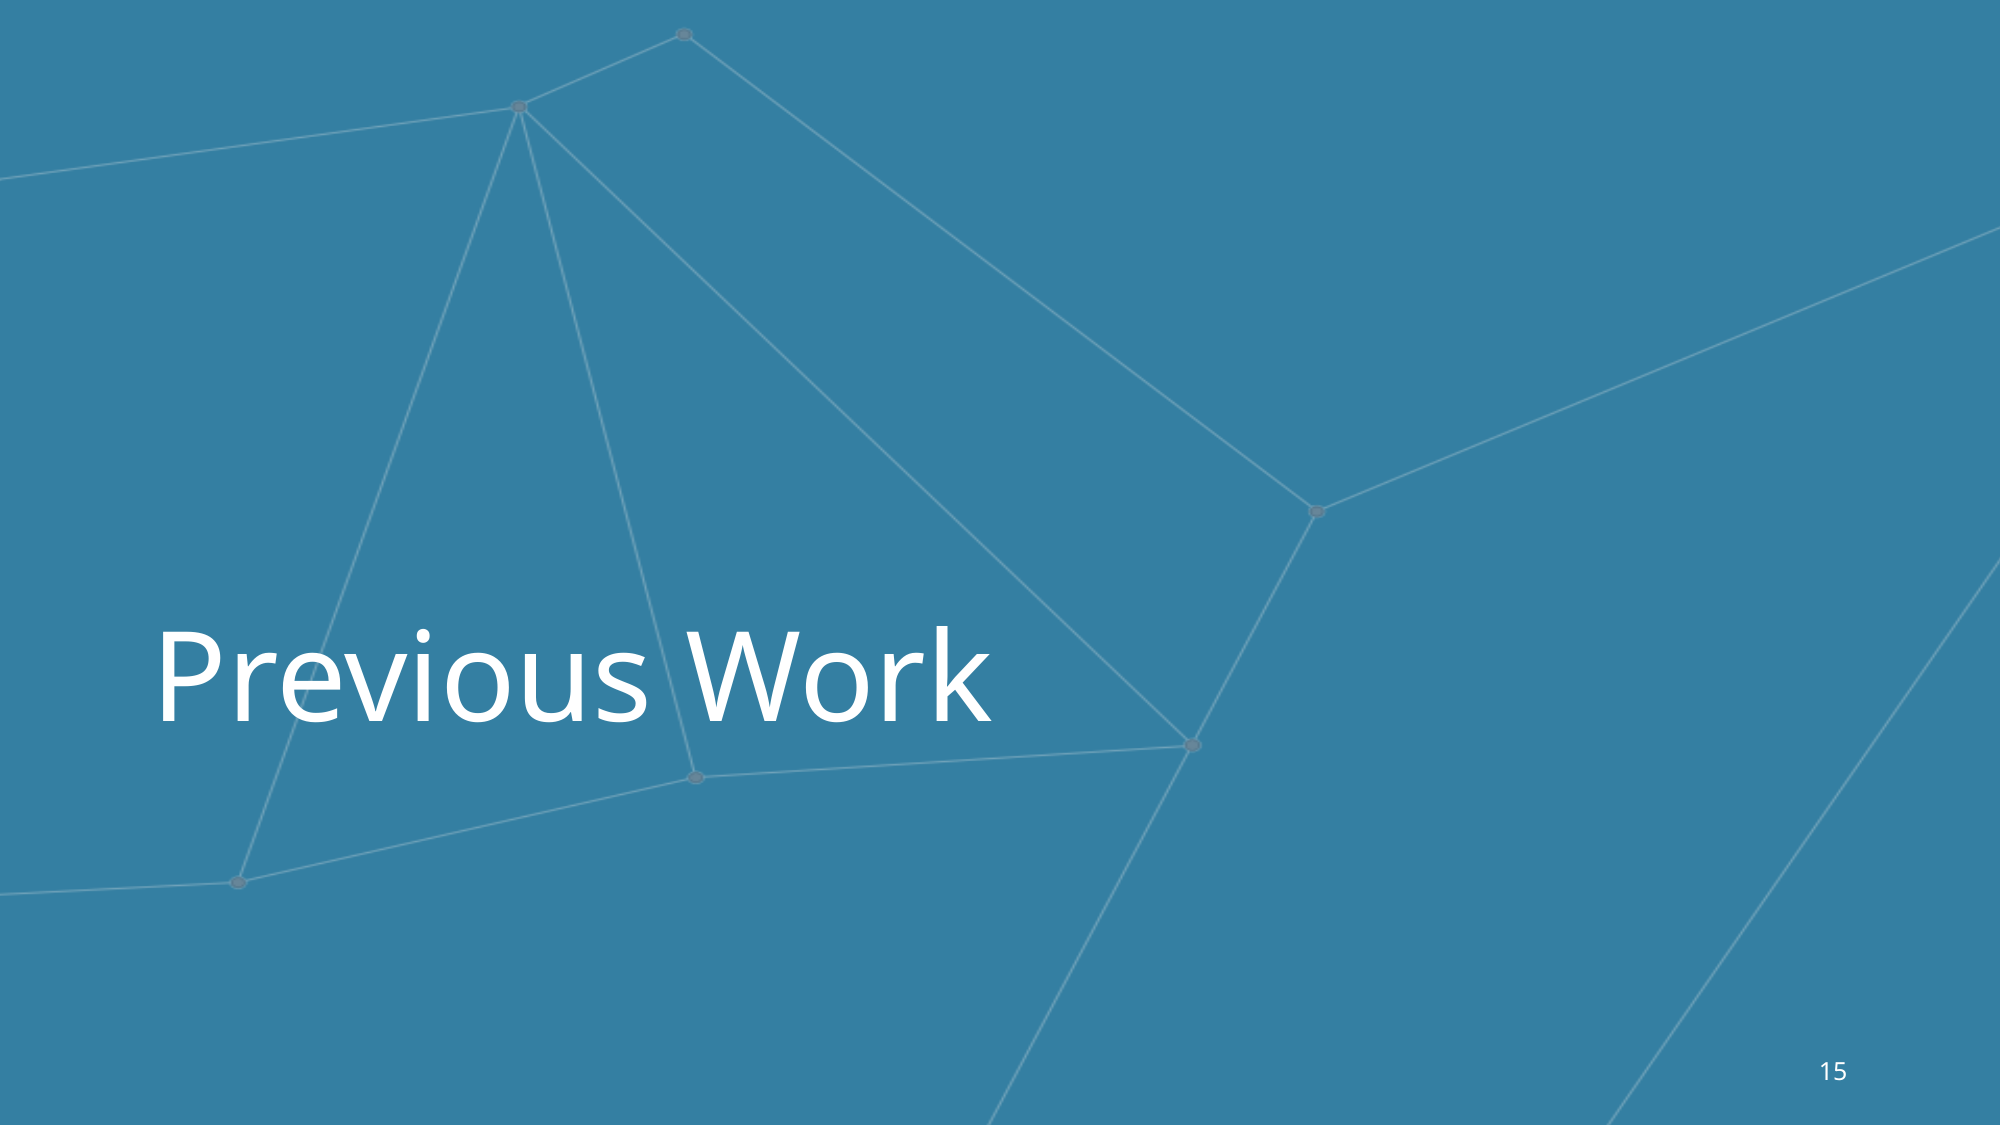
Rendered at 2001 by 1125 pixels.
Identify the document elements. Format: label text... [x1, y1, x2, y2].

slide_number 15 [1412, 1042, 1863, 1103]
title Previous Work [136, 280, 1862, 749]
